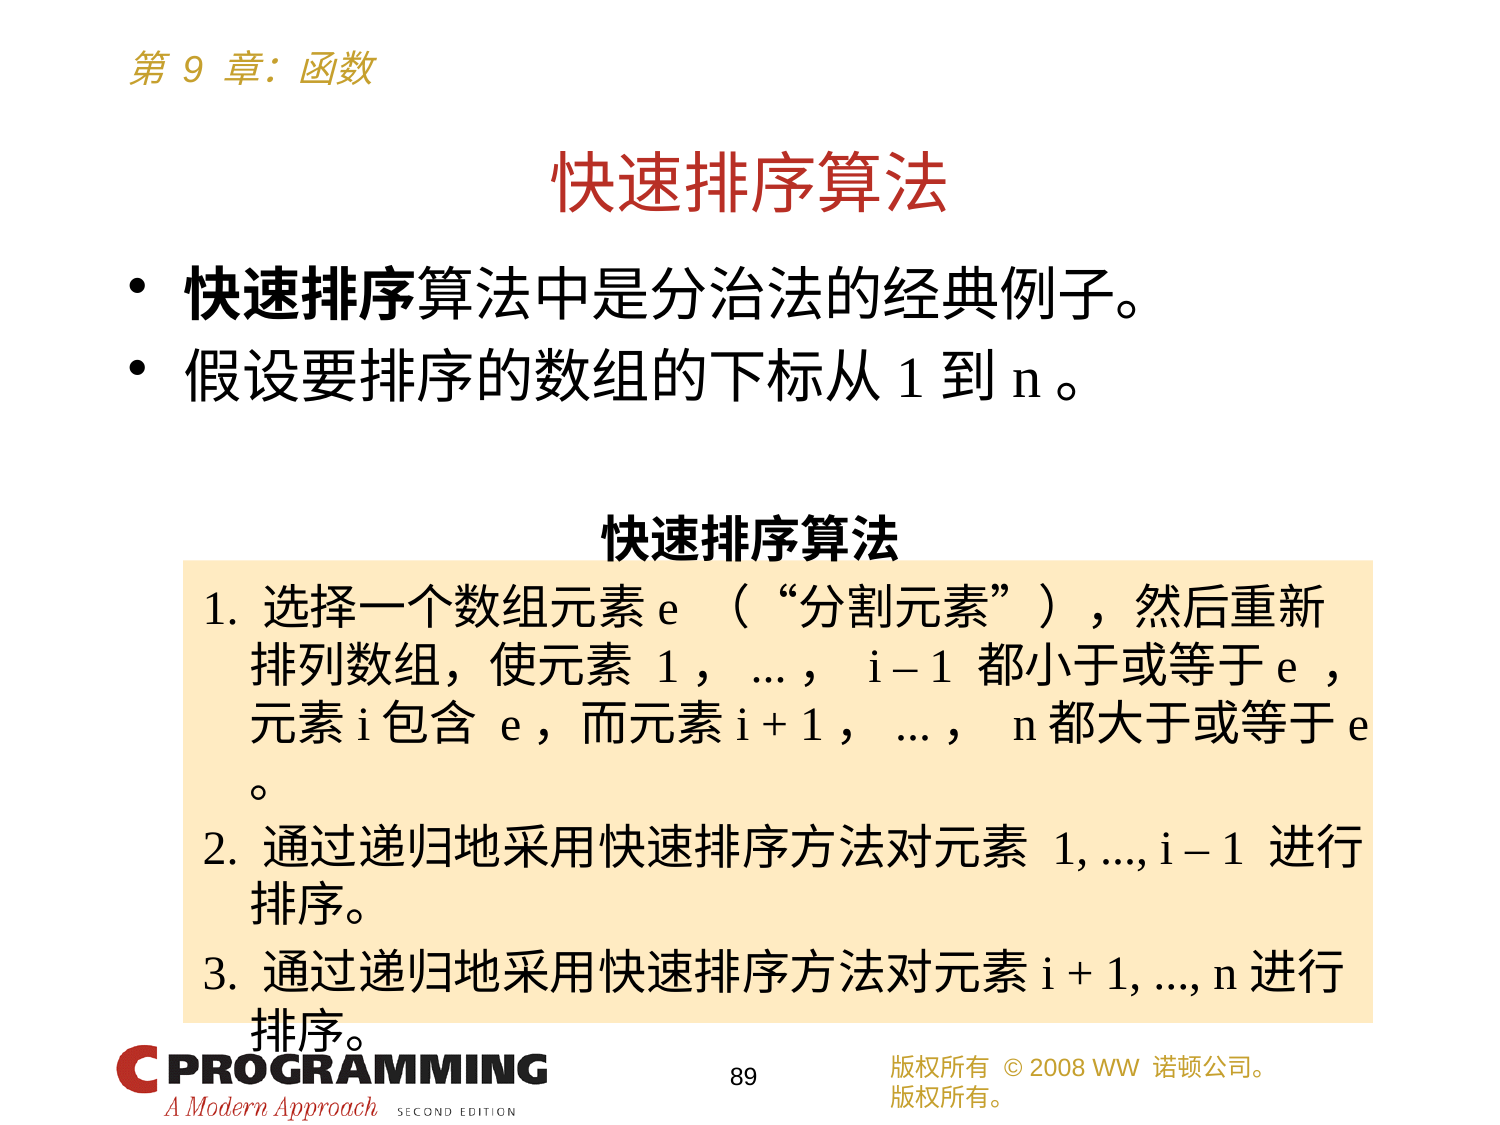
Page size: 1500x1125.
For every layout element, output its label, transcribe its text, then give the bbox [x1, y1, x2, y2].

footer 版权所有 © 2008 WW 诺顿公司。 版权所有。 [874, 1043, 1388, 1119]
title 快速排序算法 [112, 125, 1388, 238]
picture [112, 1041, 550, 1123]
list 快速排序算法中是分治法的经典例子。 假设要排序的数组的下标从1到n。 快速排序算法 1. 选择一个数组元素e （“分割元素”），然后重新排列数组，使元素 1，...， i – 1 都小于或等于e ，元素i包含 e，而元素i + 1，...， n都大于或等于e 。 2. 通过递归地采用快速排序方法对元素 1, ..., i – 1 进行排序。 3. 通过递归地采用快速排序方法对元素i + 1, ..., n进行排序。 [112, 249, 1388, 1038]
slide_number 89 [687, 1049, 801, 1101]
